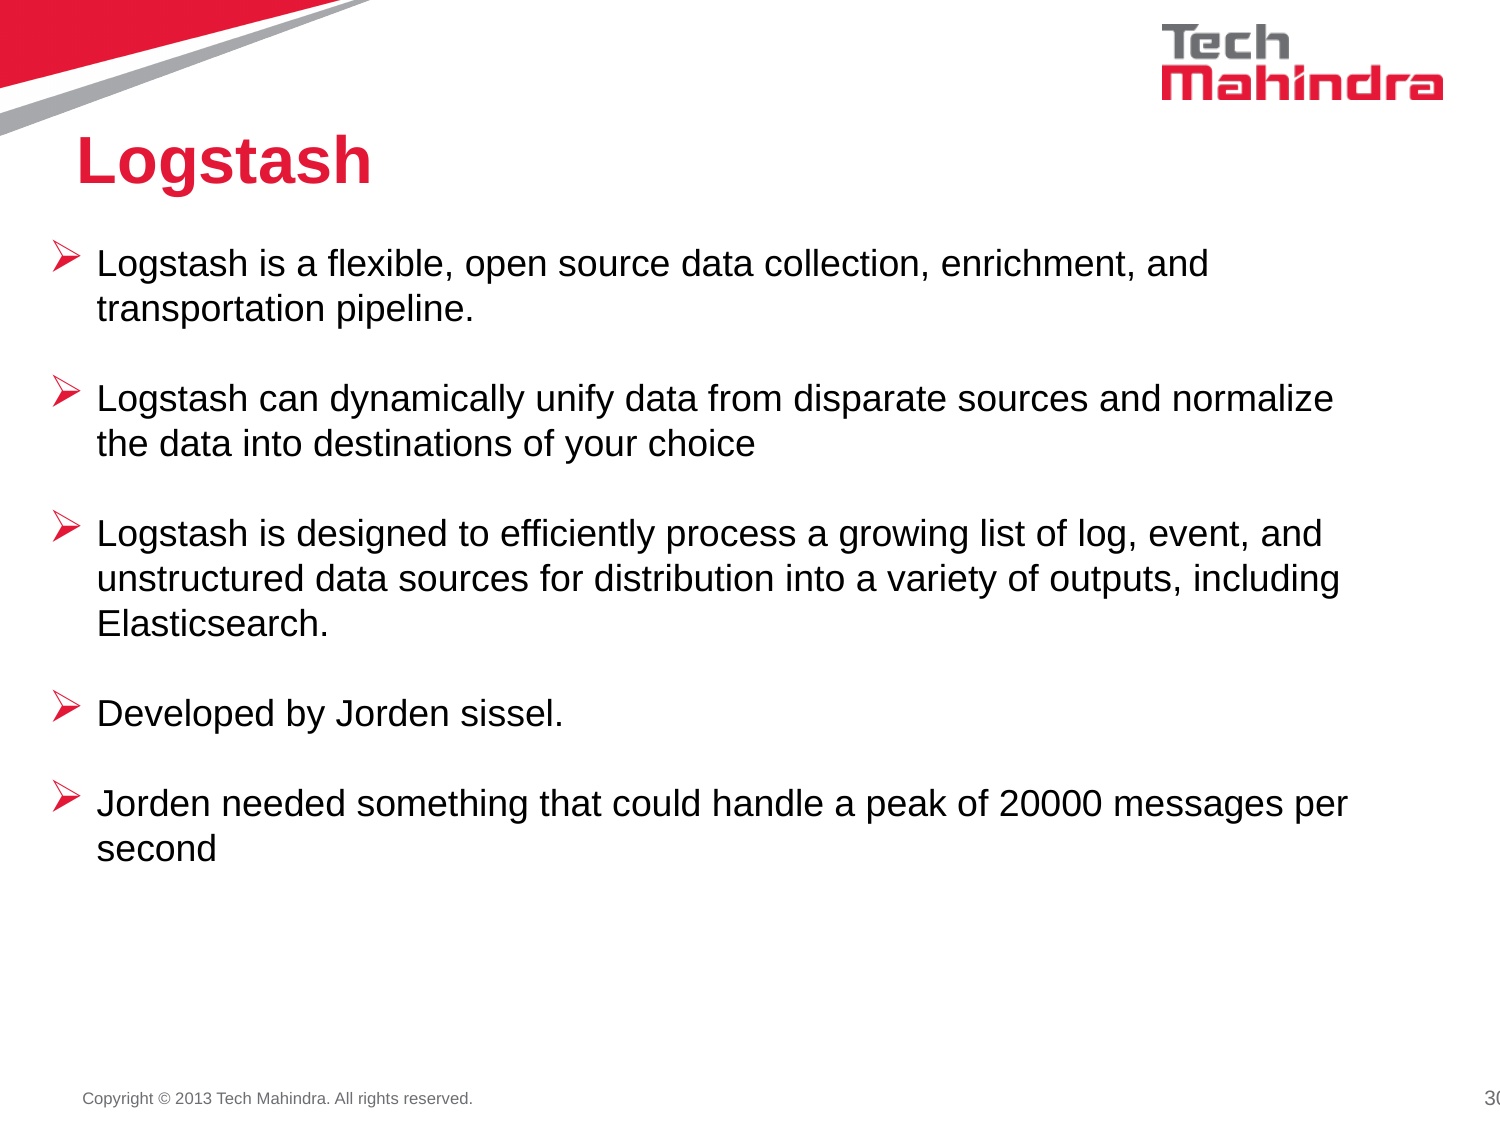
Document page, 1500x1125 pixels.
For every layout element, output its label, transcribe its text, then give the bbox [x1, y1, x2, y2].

title Logstash [76, 116, 1425, 198]
picture [0, 0, 373, 136]
picture [1162, 24, 1443, 100]
list Logstash is a flexible, open source data collection, enrichment, and transportation pipeline. Logstash can dynamically unify data from disparate sources and normalize the data into destinations of your choice Logstash is designed to efficiently process a growing list of log, event, and unstructured data sources for distribution into a variety of outputs, including Elasticsearch. Developed by Jorden sissel. Jorden needed something that could handle a peak of 20000 messages per second [48, 239, 1397, 990]
